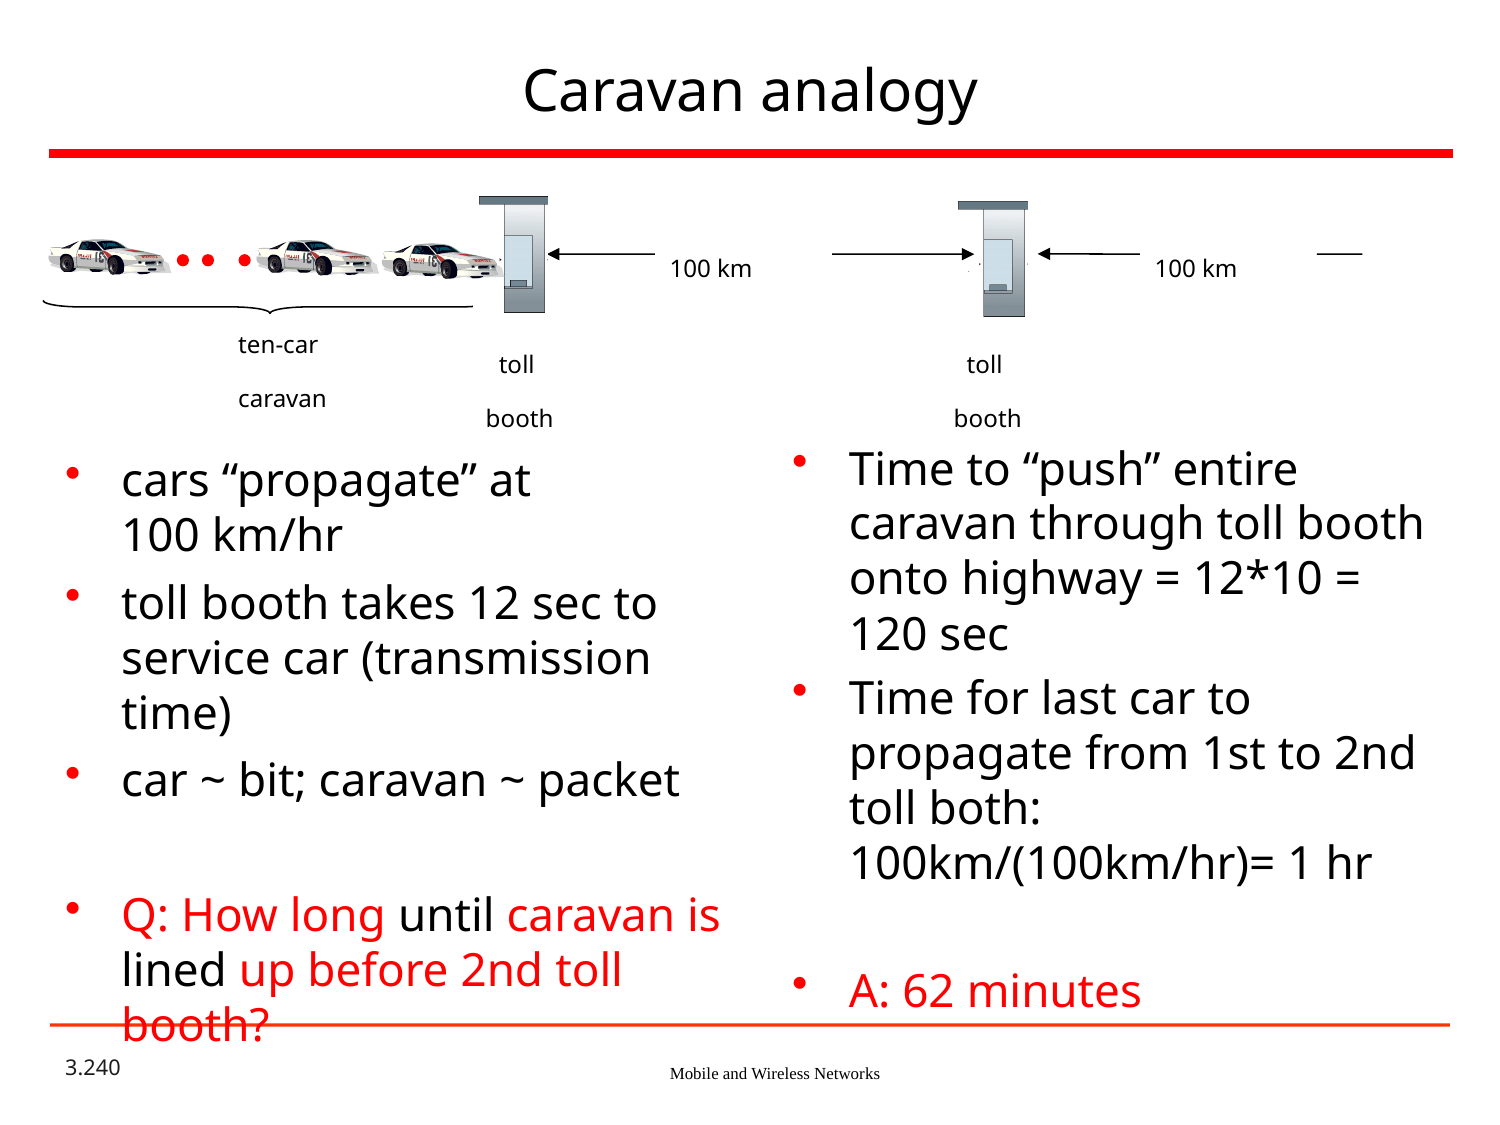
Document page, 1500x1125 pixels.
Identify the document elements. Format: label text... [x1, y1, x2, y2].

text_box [42, 188, 1363, 432]
title Caravan analogy [46, 34, 1454, 141]
list Time to “push” entire caravan through toll booth onto highway = 12*10 = 120 sec Time for last car to propagate from 1st to 2nd toll both: 100km/(100km/hr)= 1 hr A: 62 minutes [777, 431, 1461, 1008]
slide_number 3.240 [49, 1037, 363, 1088]
list cars “propagate” at 100 km/hr toll booth takes 12 sec to service car (transmission time) car ~ bit; caravan ~ packet Q: How long until caravan is lined up before 2nd toll booth? [49, 443, 751, 1009]
footer Mobile and Wireless Networks [512, 1037, 1038, 1089]
